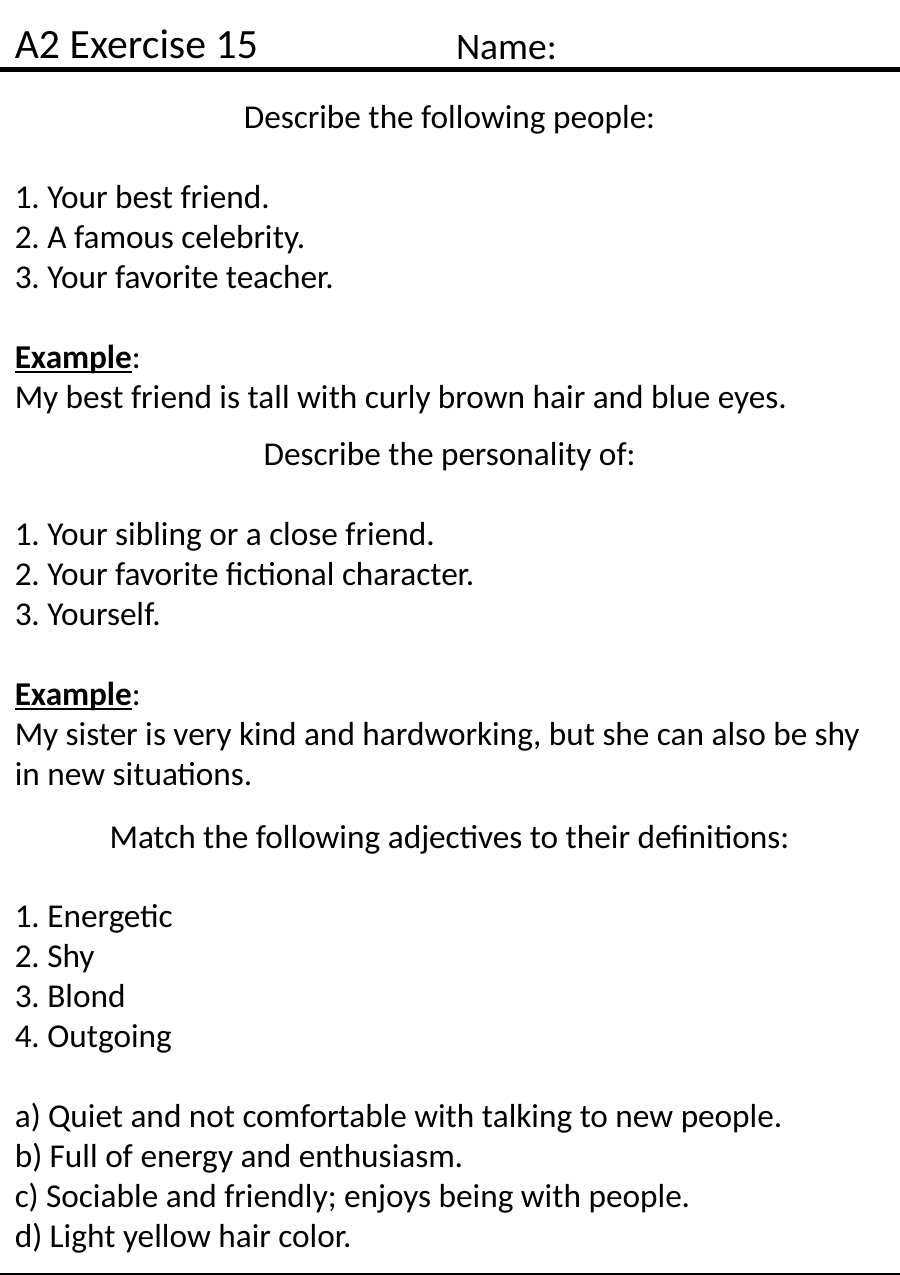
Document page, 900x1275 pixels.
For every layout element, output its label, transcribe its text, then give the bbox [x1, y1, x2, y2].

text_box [0, 0, 900, 84]
text_box Match the following adjectives to their definitions: 1. Energetic 2. Shy 3. Blond 4. Outgoing a) Quiet and not comfortable with talking to new people. b) Full of energy and enthusiasm. c) Sociable and friendly; enjoys being with people. d) Light yellow hair color. [0, 837, 900, 1191]
text_box Describe the personality of: 1. Your sibling or a close friend. 2. Your favorite fictional character. 3. Yourself. Example: My sister is very kind and hardworking, but she can also be shy in new situations. [0, 390, 900, 835]
text_box Describe the following people: 1. Your best friend. 2. A famous celebrity. 3. Your favorite teacher. Example: My best friend is tall with curly brown hair and blue eyes. [0, 123, 900, 387]
